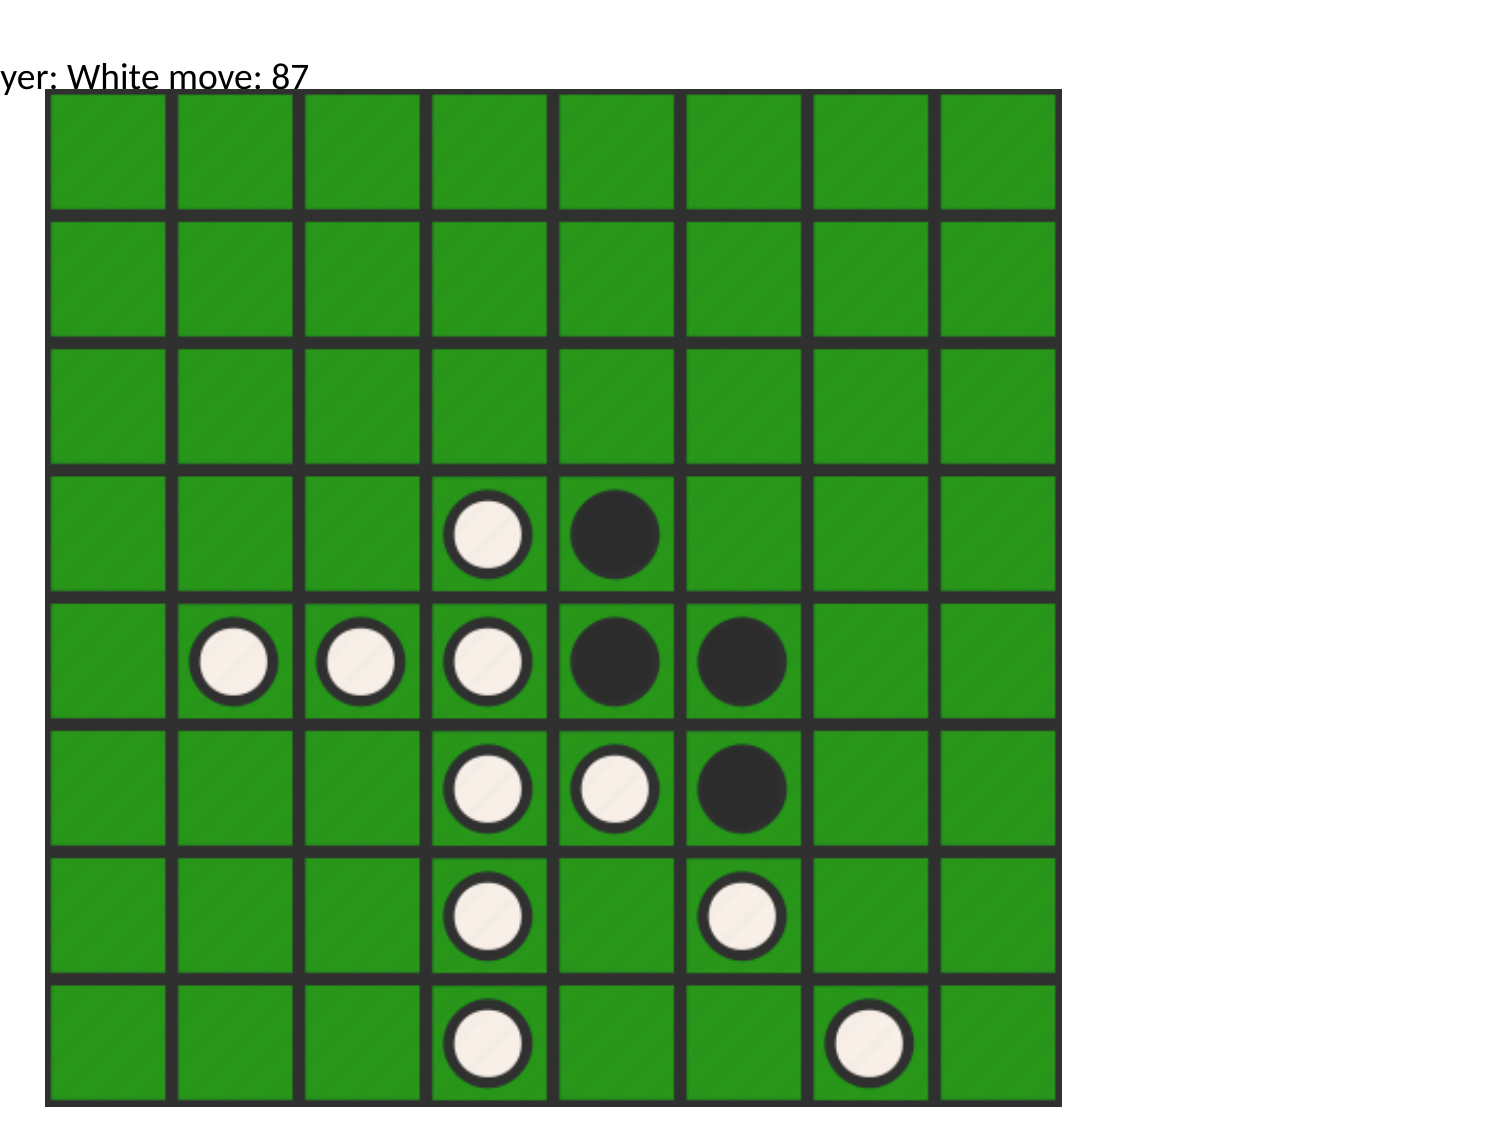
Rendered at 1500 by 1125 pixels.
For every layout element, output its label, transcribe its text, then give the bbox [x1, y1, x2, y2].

text_box turn: 10 player: White move: 87 [0, 44, 325, 105]
picture [44, 89, 1062, 1107]
